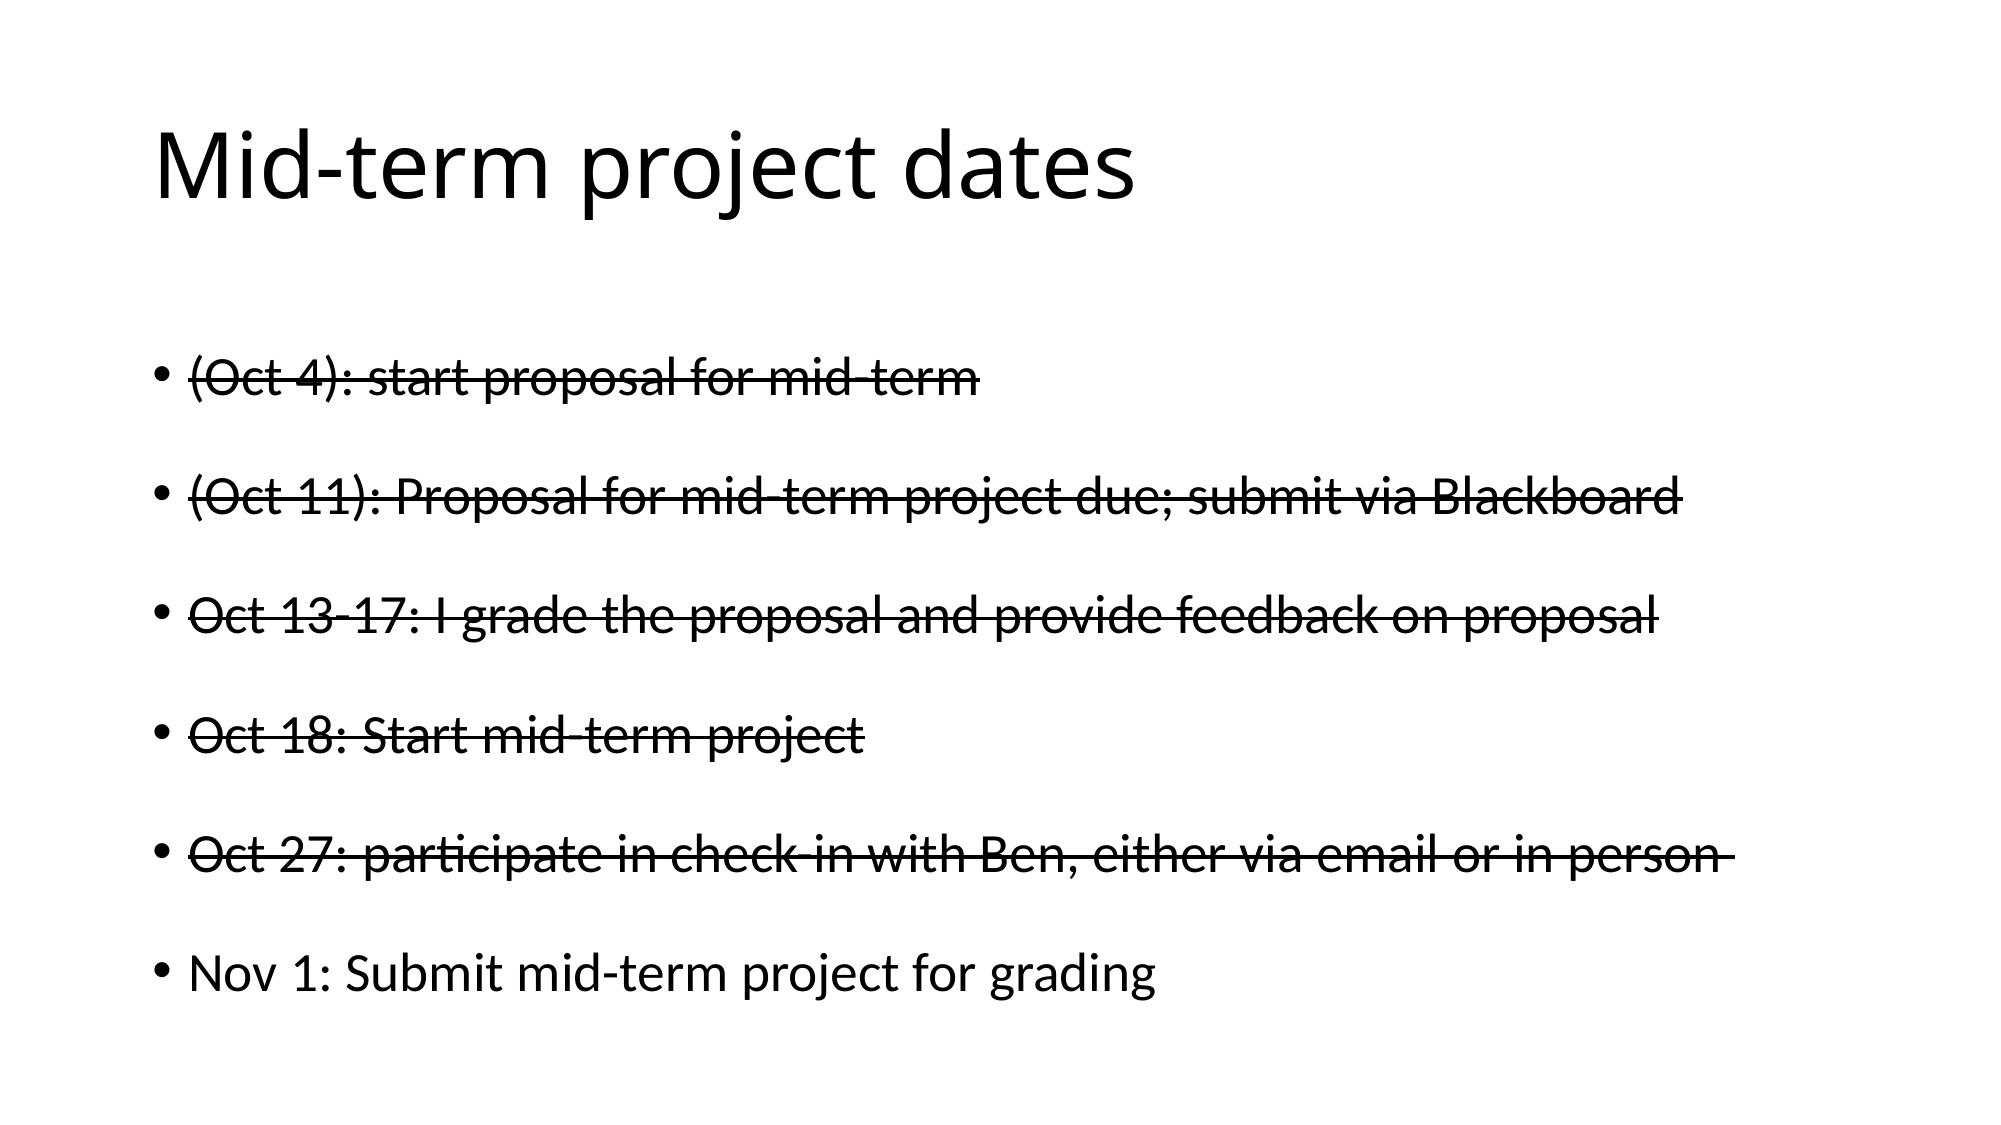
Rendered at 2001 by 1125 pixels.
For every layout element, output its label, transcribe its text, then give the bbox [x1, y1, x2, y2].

title Mid-term project dates [137, 59, 1863, 278]
list (Oct 4): start proposal for mid-term (Oct 11): Proposal for mid-term project due; submit via Blackboard Oct 13-17: I grade the proposal and provide feedback on proposal Oct 18: Start mid-term project Oct 27: participate in check-in with Ben, either via email or in person Nov 1: Submit mid-term project for grading [137, 299, 1863, 1014]
